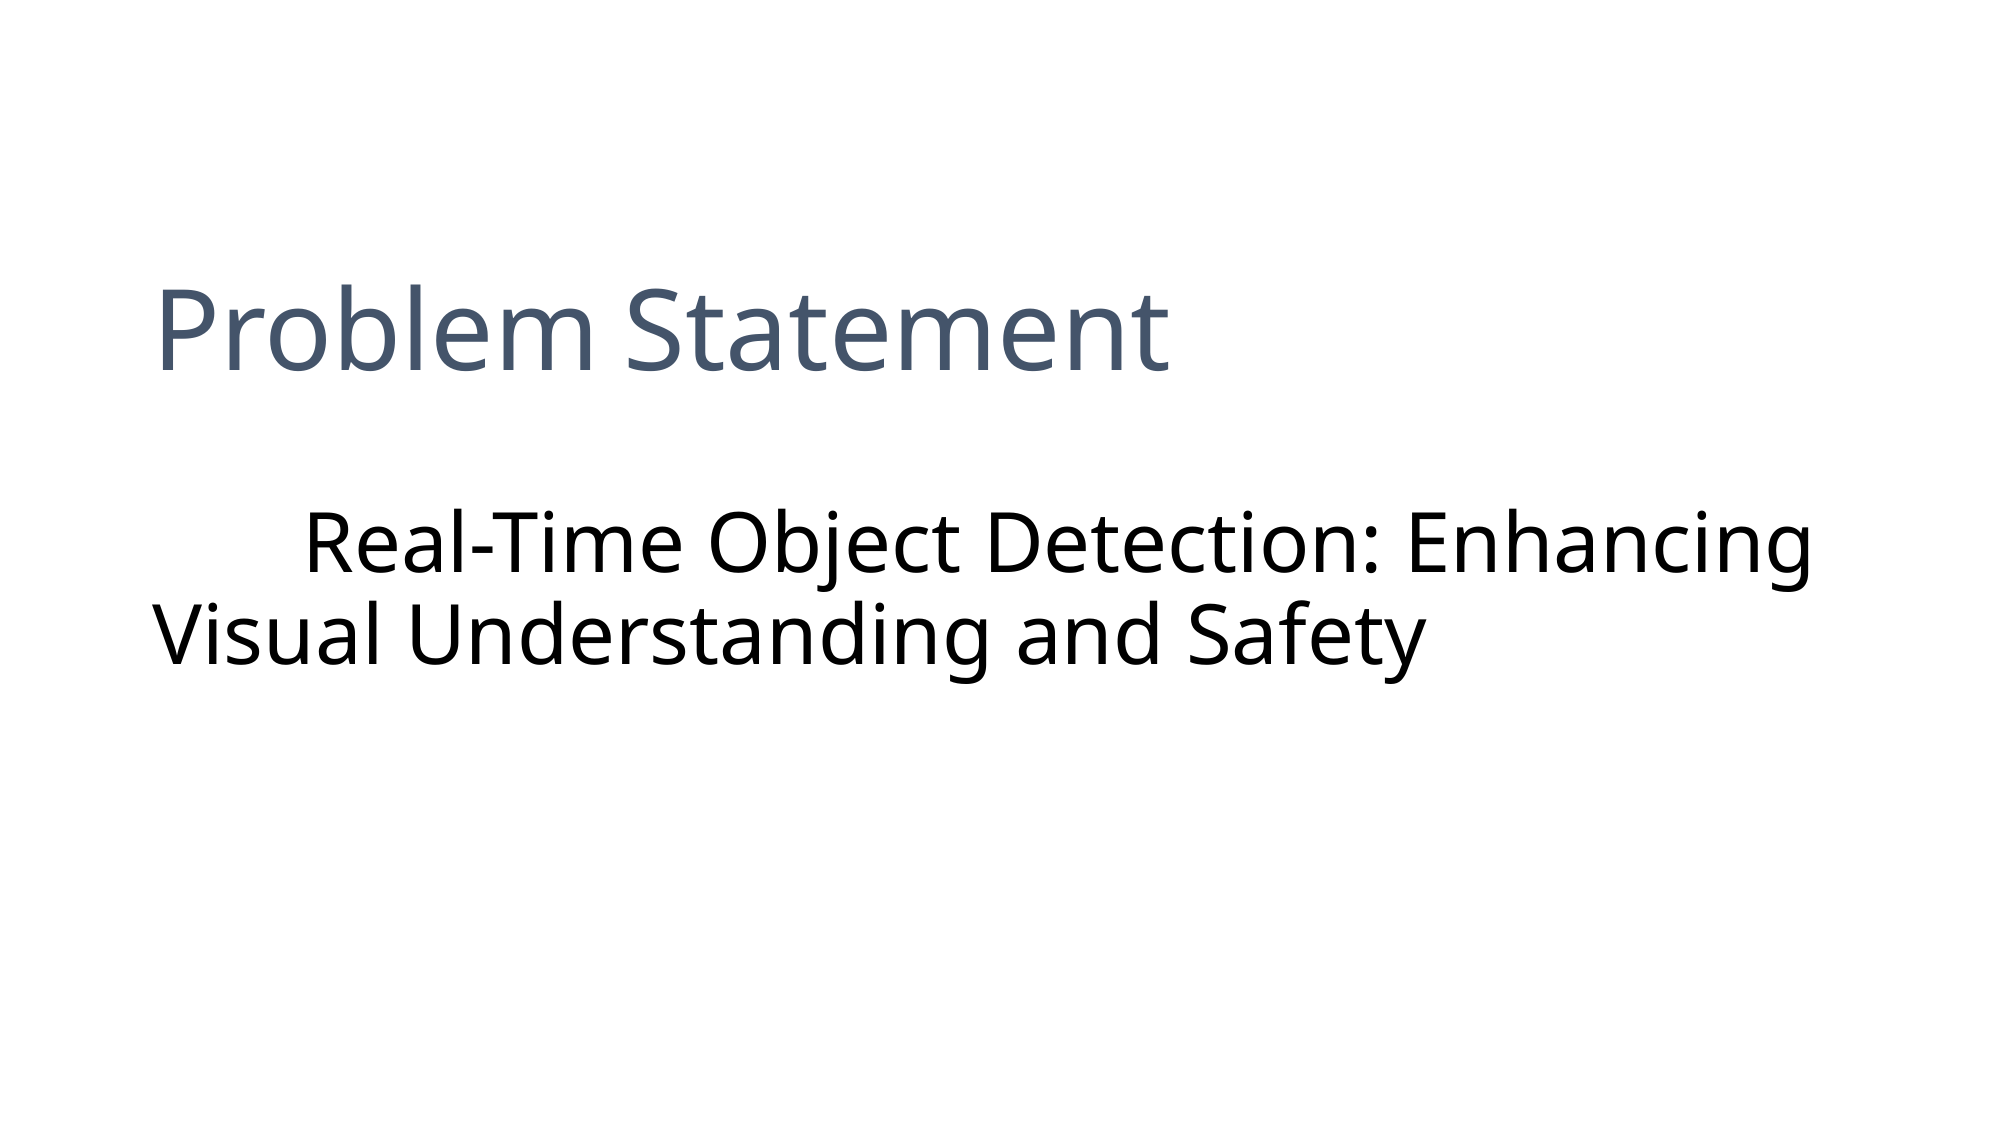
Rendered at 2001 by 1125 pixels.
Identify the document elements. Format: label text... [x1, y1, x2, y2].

title Problem Statement Real-Time Object Detection: Enhancing Visual Understanding and Safety [137, 134, 1863, 822]
